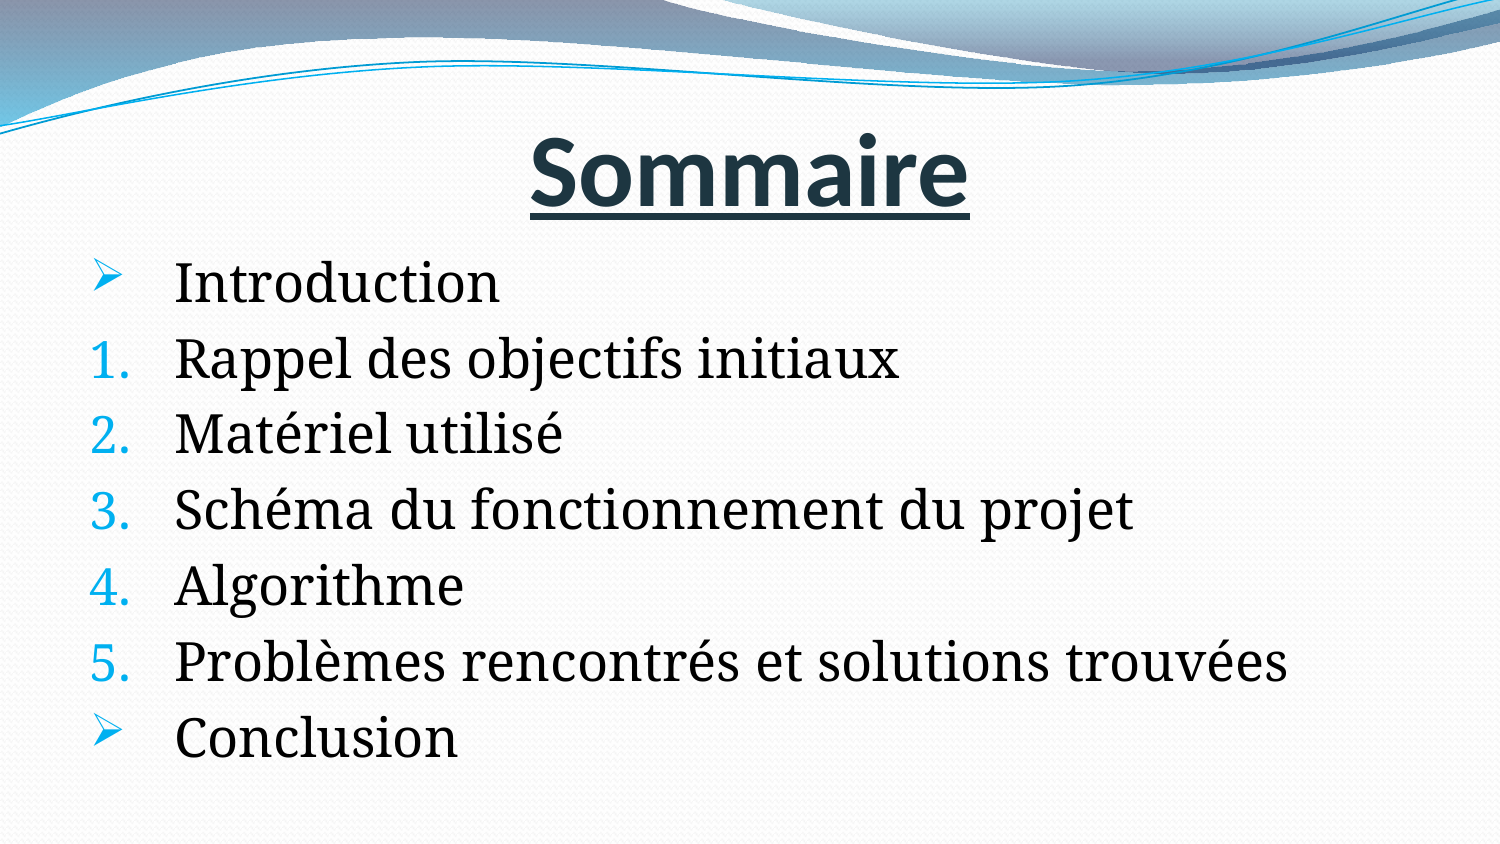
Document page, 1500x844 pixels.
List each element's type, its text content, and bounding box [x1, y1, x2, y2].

title Sommaire [75, 86, 1425, 228]
list Introduction Rappel des objectifs initiaux Matériel utilisé Schéma du fonctionnement du projet Algorithme Problèmes rencontrés et solutions trouvées Conclusion [75, 238, 1425, 779]
